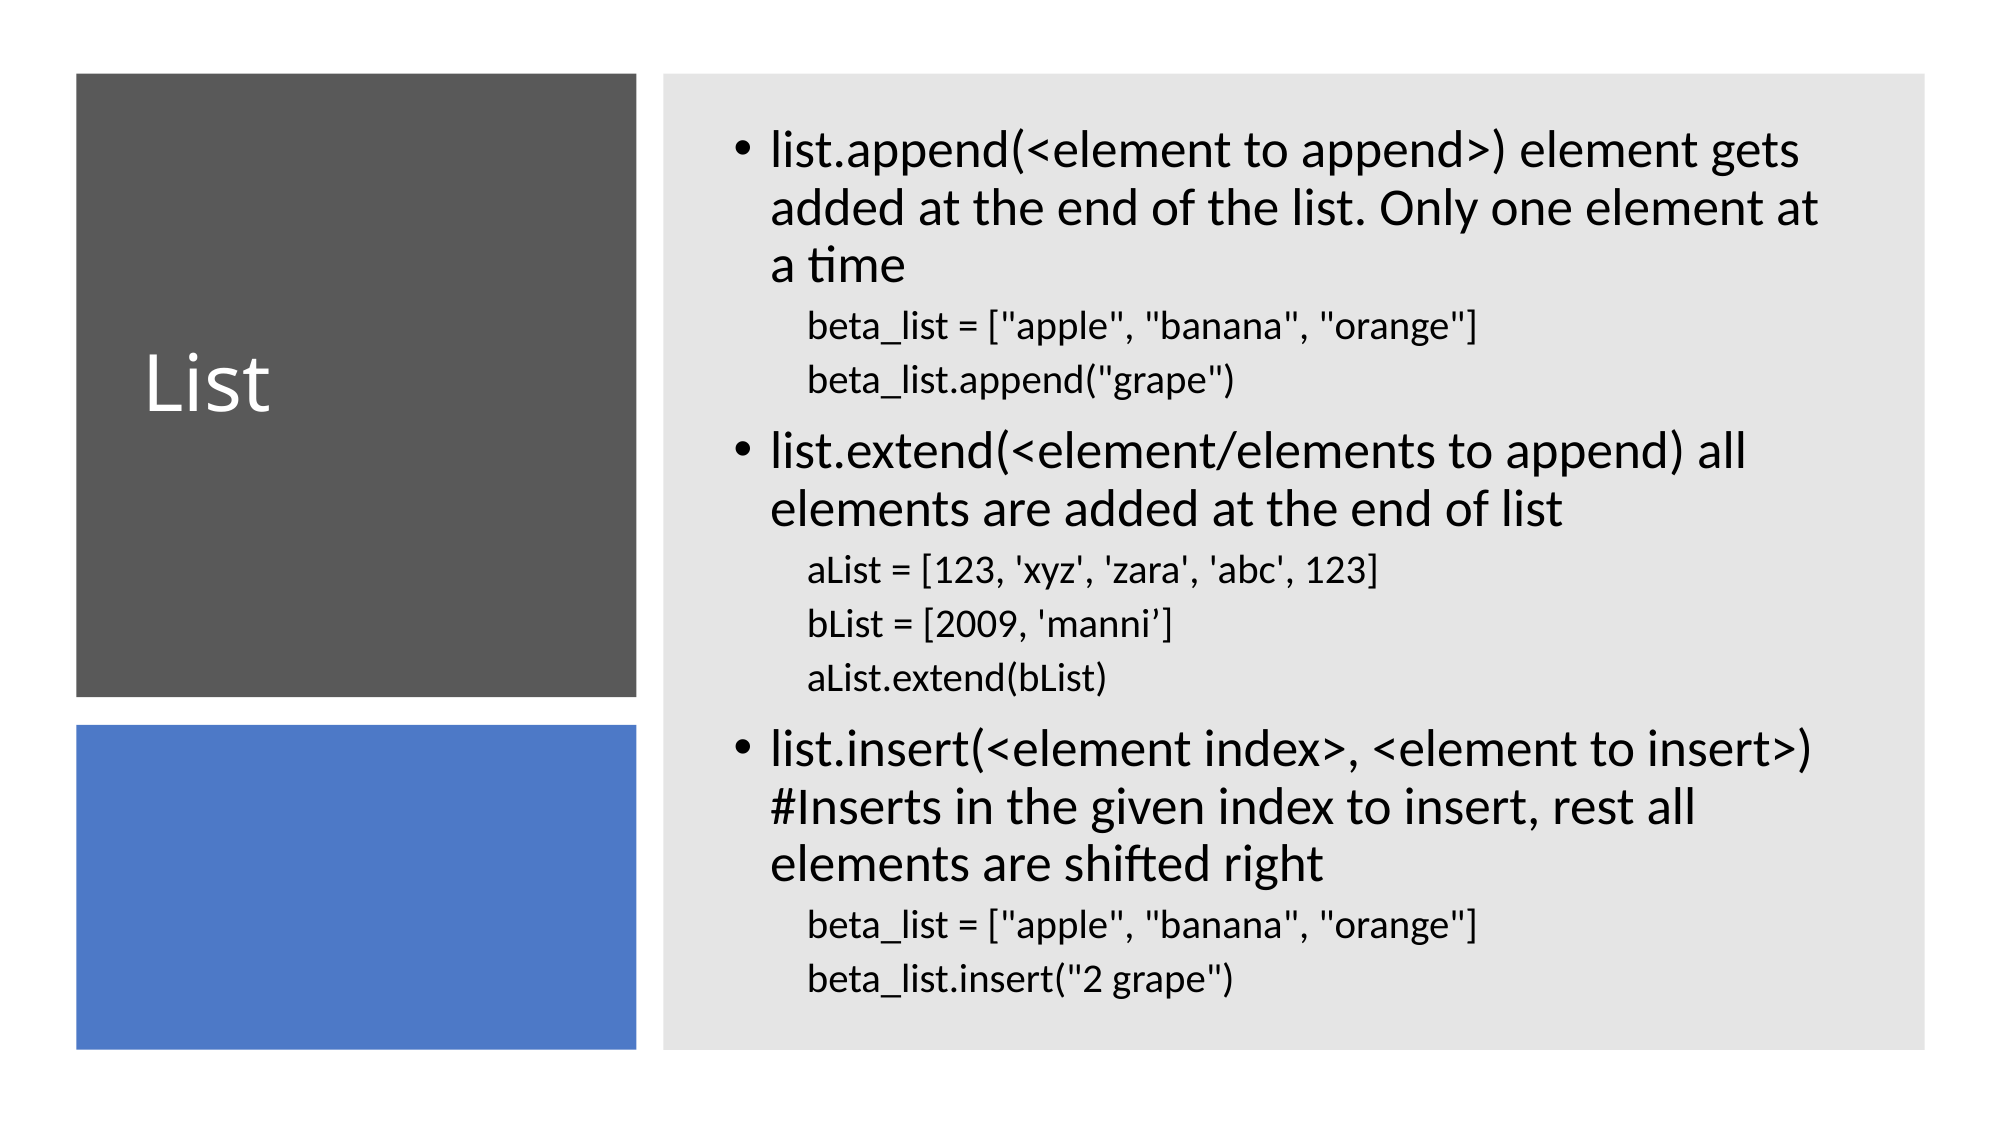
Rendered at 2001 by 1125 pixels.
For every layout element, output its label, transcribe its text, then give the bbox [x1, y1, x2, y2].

list list.append(<element to append>) element gets added at the end of the list. Only one element at a time beta_list = ["apple", "banana", "orange"] beta_list.append("grape") list.extend(<element/elements to append) all elements are added at the end of list aList = [123, 'xyz', 'zara', 'abc', 123] bList = [2009, 'manni’] aList.extend(bList) list.insert(<element index>, <element to insert>) #Inserts in the given index to insert, rest all elements are shifted right beta_list = ["apple", "banana", "orange"] beta_list.insert("2 grape") [718, 112, 1873, 1011]
text_box [75, 724, 637, 1051]
text_box [137, 538, 1863, 757]
text_box [75, 72, 637, 698]
text_box [137, 778, 1863, 996]
title List [127, 120, 595, 652]
text_box [662, 72, 1926, 1051]
